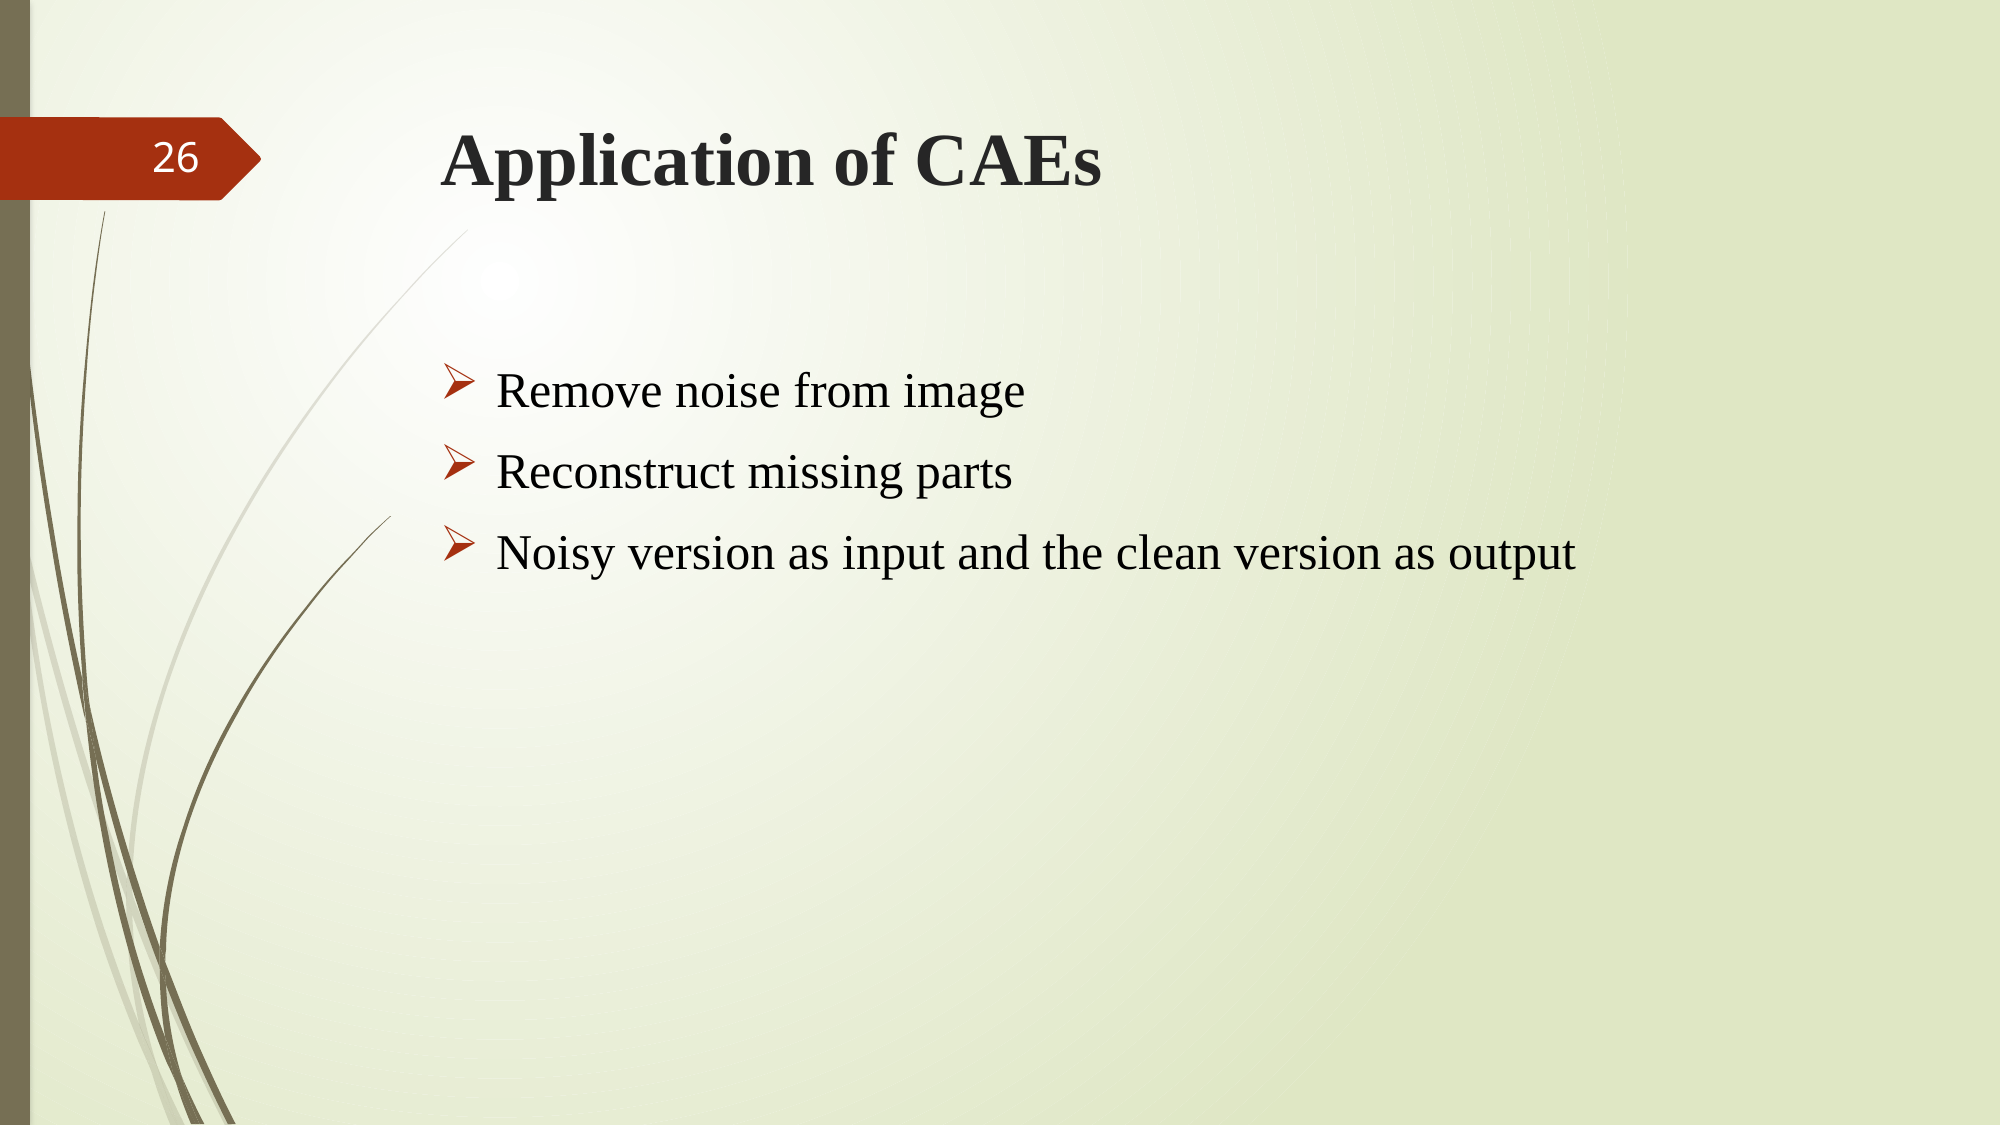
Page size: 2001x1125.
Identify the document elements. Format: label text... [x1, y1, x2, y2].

list Remove noise from image Reconstruct missing parts Noisy version as input and the clean version as output [424, 350, 1888, 970]
title Application of CAEs [425, 102, 1888, 313]
slide_number 26 [87, 129, 216, 190]
